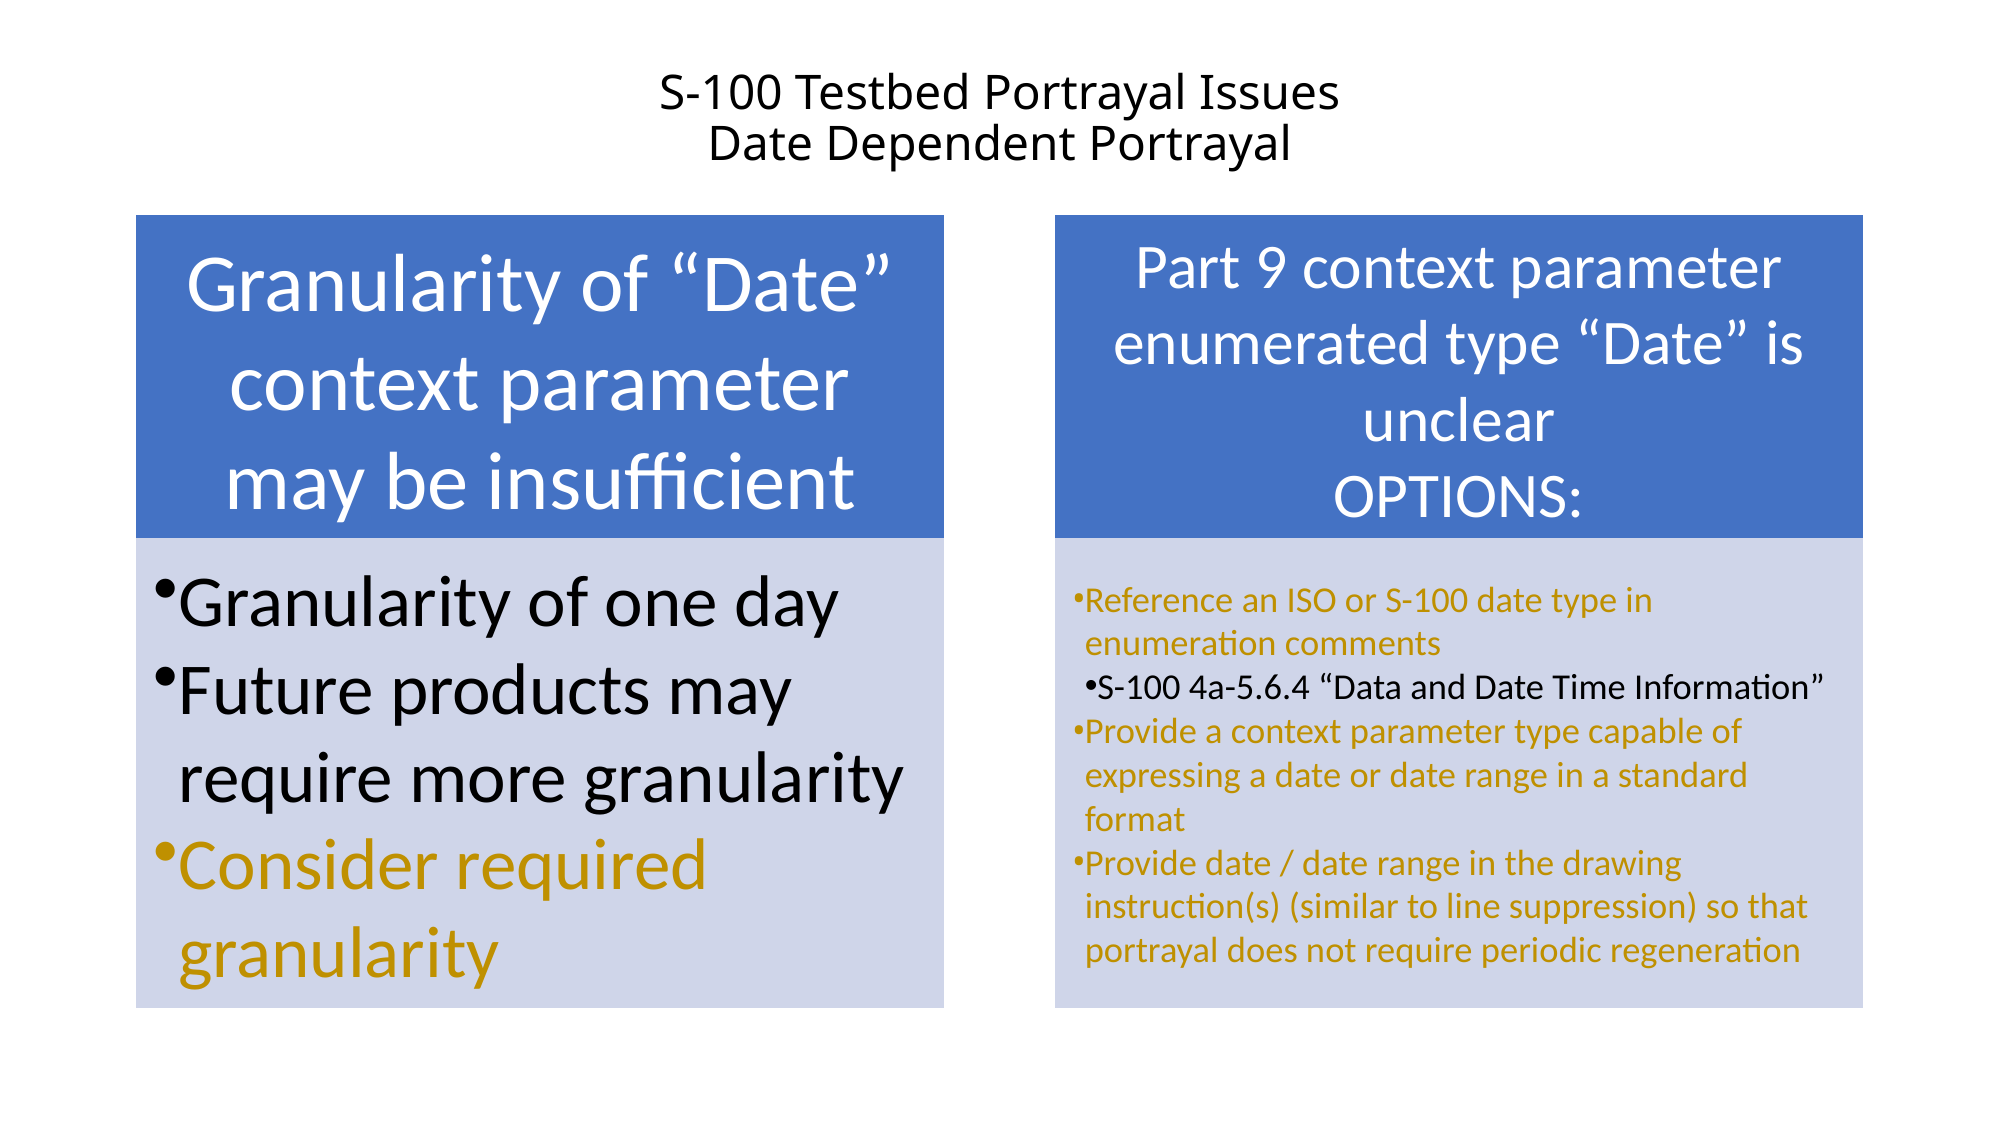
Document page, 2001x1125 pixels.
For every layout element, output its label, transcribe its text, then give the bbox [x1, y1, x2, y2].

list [137, 209, 1863, 1014]
title S-100 Testbed Portrayal Issues Date Dependent Portrayal [137, 59, 1863, 179]
